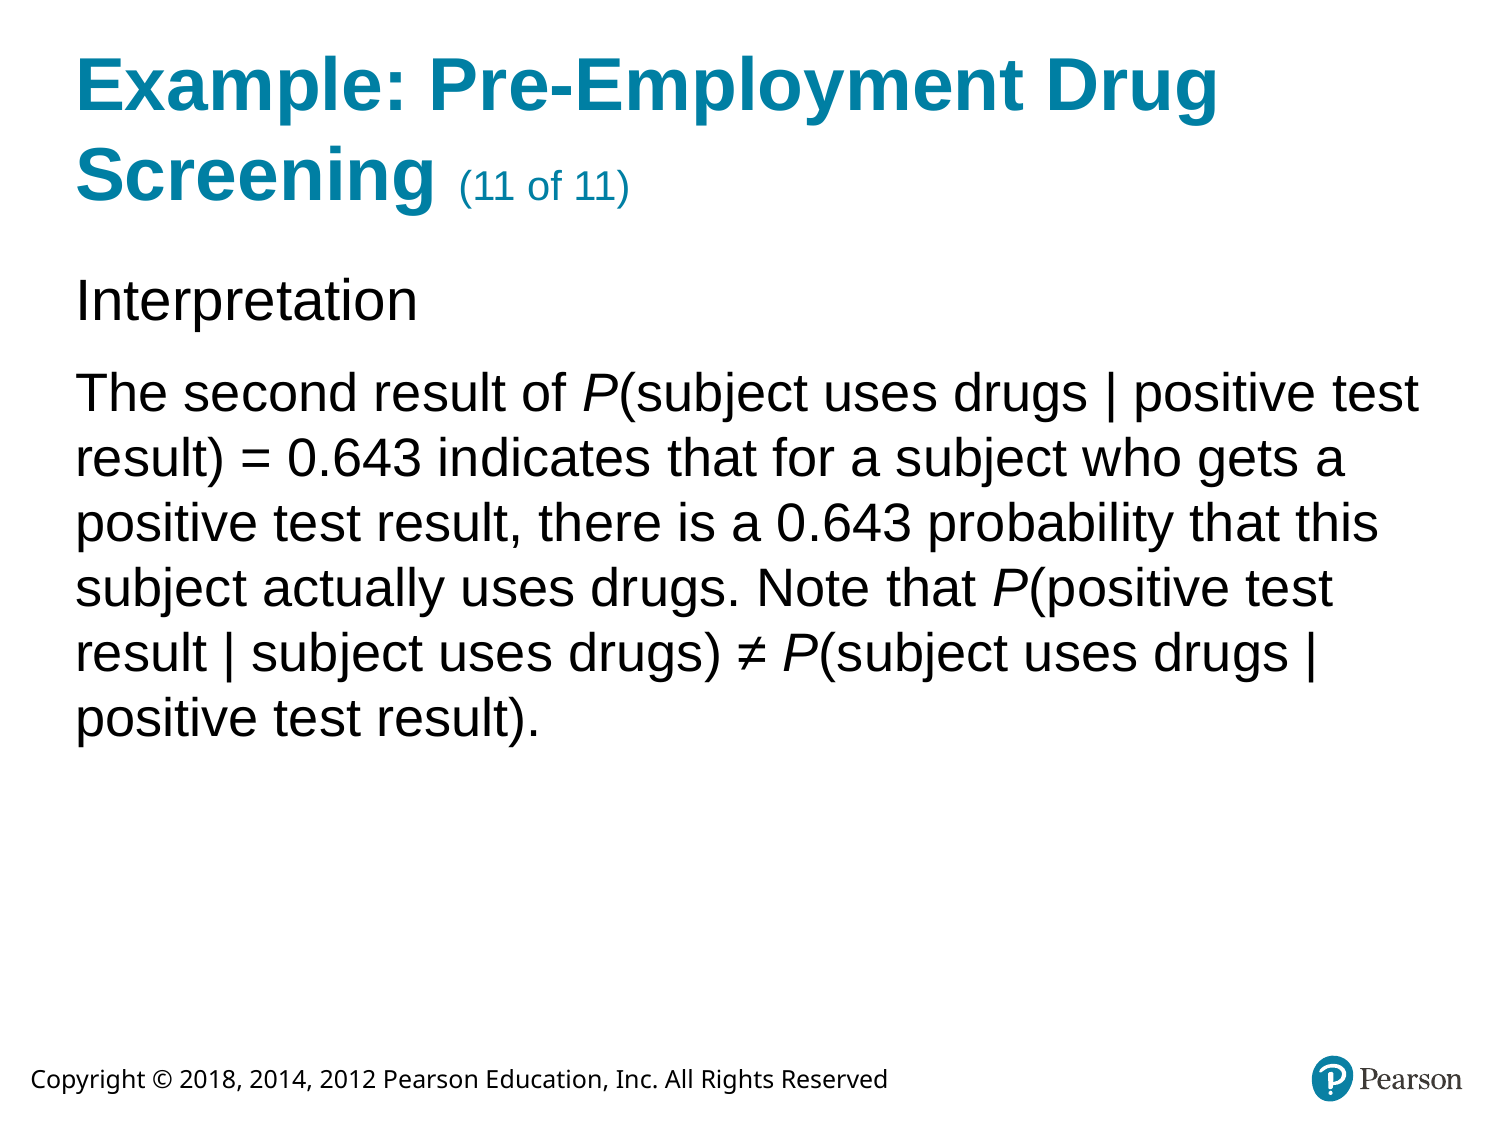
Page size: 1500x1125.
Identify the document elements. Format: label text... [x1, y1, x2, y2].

list Interpretation The second result of P(subject uses drugs | positive test result) = 0.643 indicates that for a subject who gets a positive test result, there is a 0.643 probability that this subject actually uses drugs. Note that P(positive test result | subject uses drugs) ≠ P(subject uses drugs | positive test result). [75, 262, 1425, 763]
title Example: Pre-Employment Drug Screening (11 of 11) [75, 35, 1425, 216]
